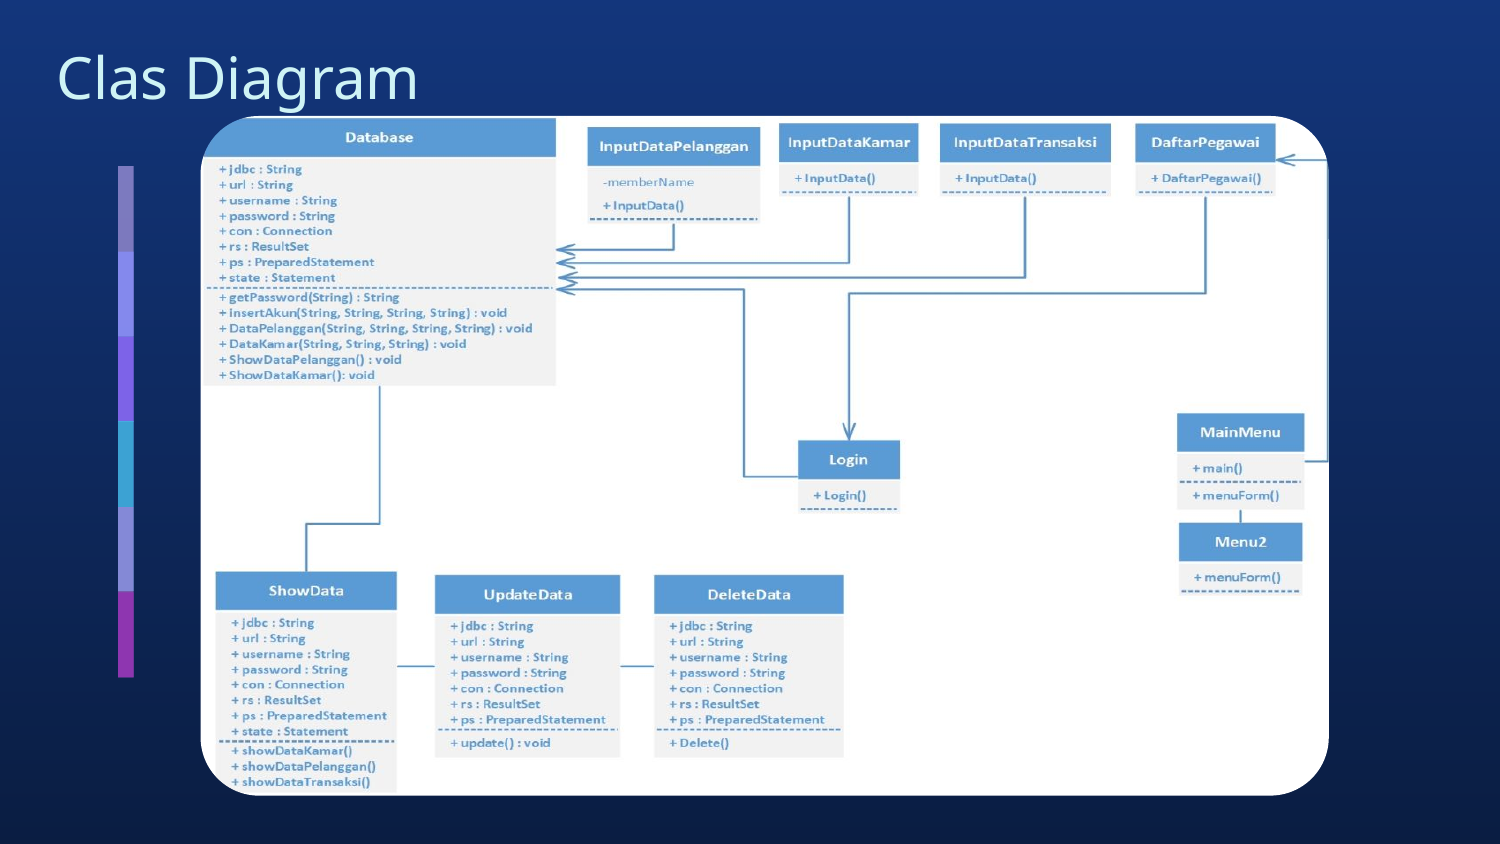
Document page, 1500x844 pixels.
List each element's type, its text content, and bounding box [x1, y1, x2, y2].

picture [200, 115, 1330, 796]
title Clas Diagram [17, 26, 436, 170]
